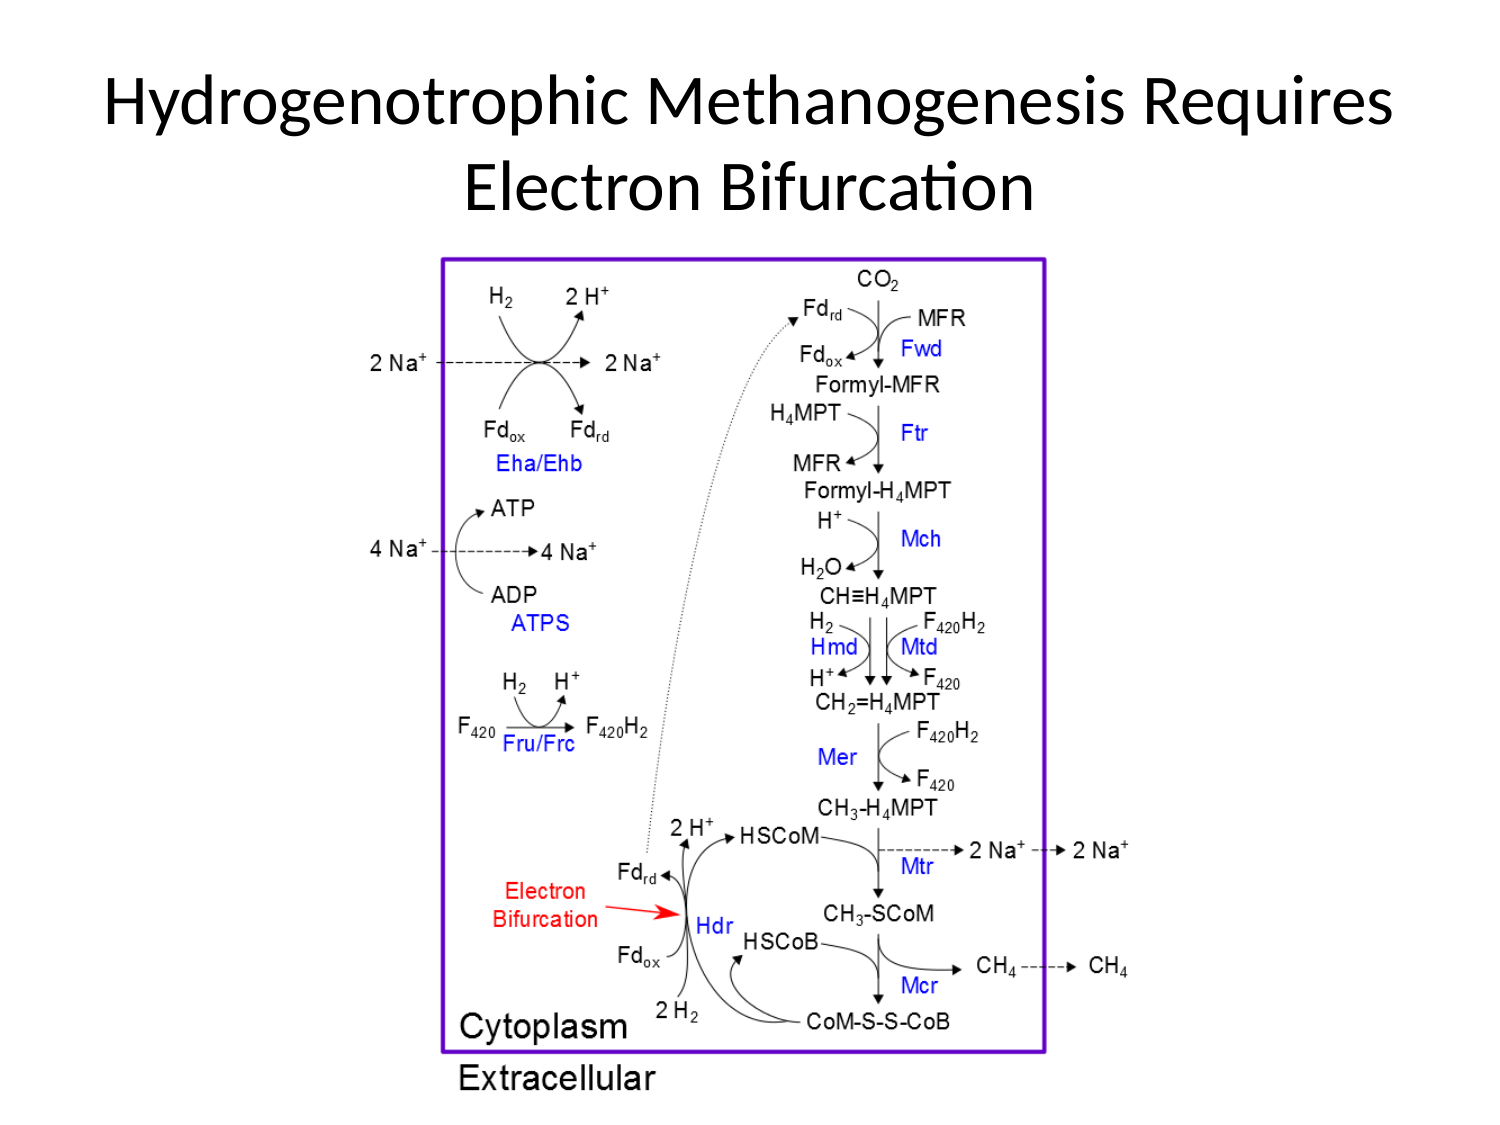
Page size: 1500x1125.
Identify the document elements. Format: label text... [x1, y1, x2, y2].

title Hydrogenotrophic Methanogenesis Requires Electron Bifurcation [75, 45, 1425, 233]
picture [362, 249, 1138, 1105]
